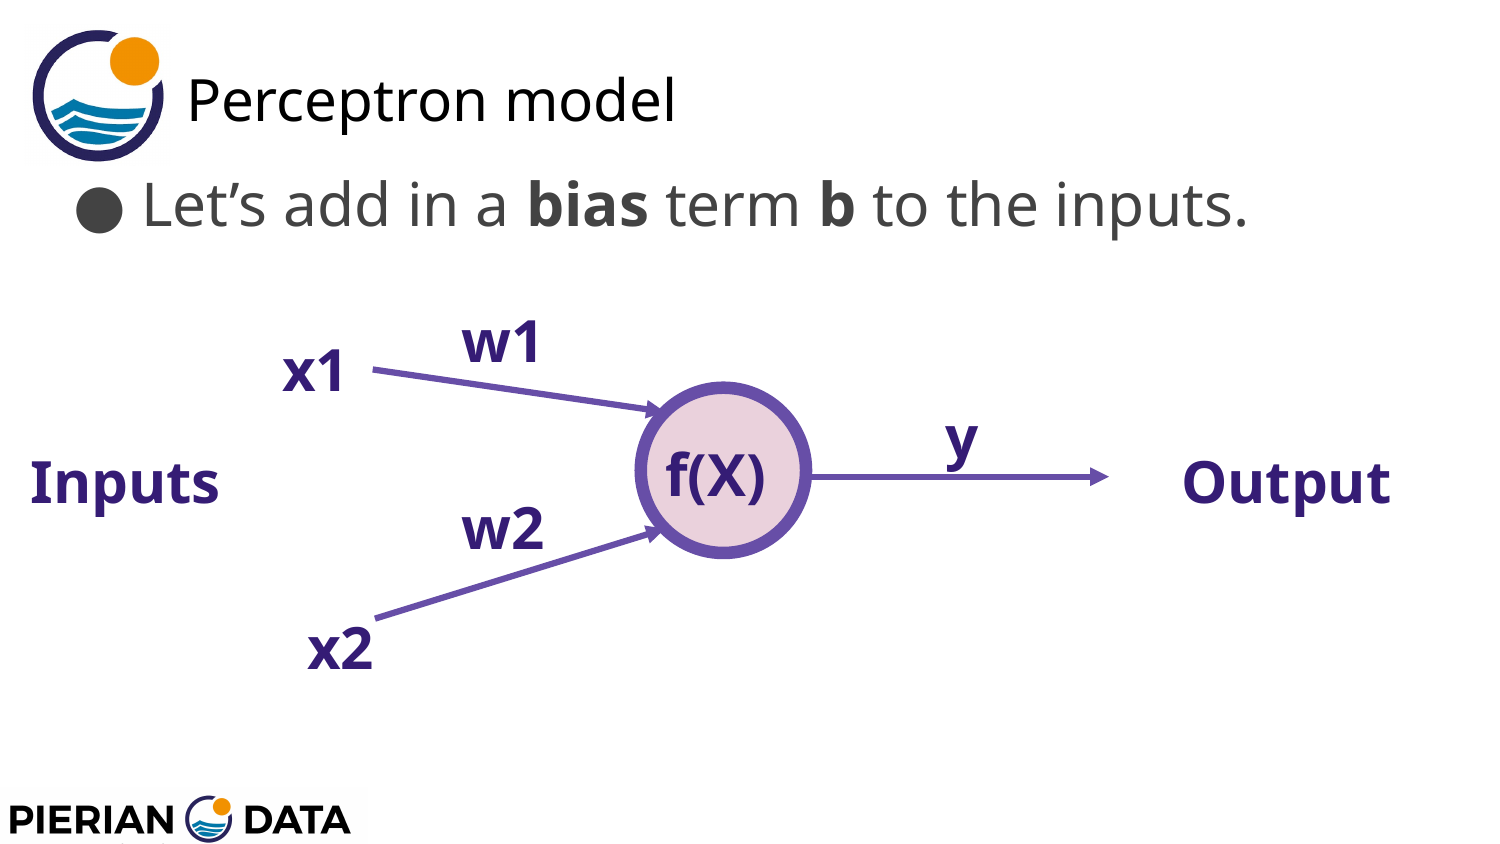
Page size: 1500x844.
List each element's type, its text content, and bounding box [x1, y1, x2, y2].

title f(X) [650, 423, 797, 518]
title Output [1166, 429, 1500, 524]
title x1 [267, 318, 414, 412]
text_box [640, 432, 650, 509]
title Inputs [15, 429, 366, 524]
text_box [374, 528, 666, 619]
text_box [655, 518, 791, 553]
title y [930, 384, 1077, 476]
picture [24, 24, 172, 167]
text_box [797, 432, 807, 508]
title w1 [446, 288, 593, 367]
title x2 [292, 596, 439, 691]
list Let’s add in a bias term b to the inputs. [51, 151, 1476, 712]
title w2 [446, 476, 593, 527]
title Perceptron model [176, 48, 1449, 143]
picture [0, 787, 368, 844]
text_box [372, 369, 666, 413]
text_box [655, 387, 792, 423]
